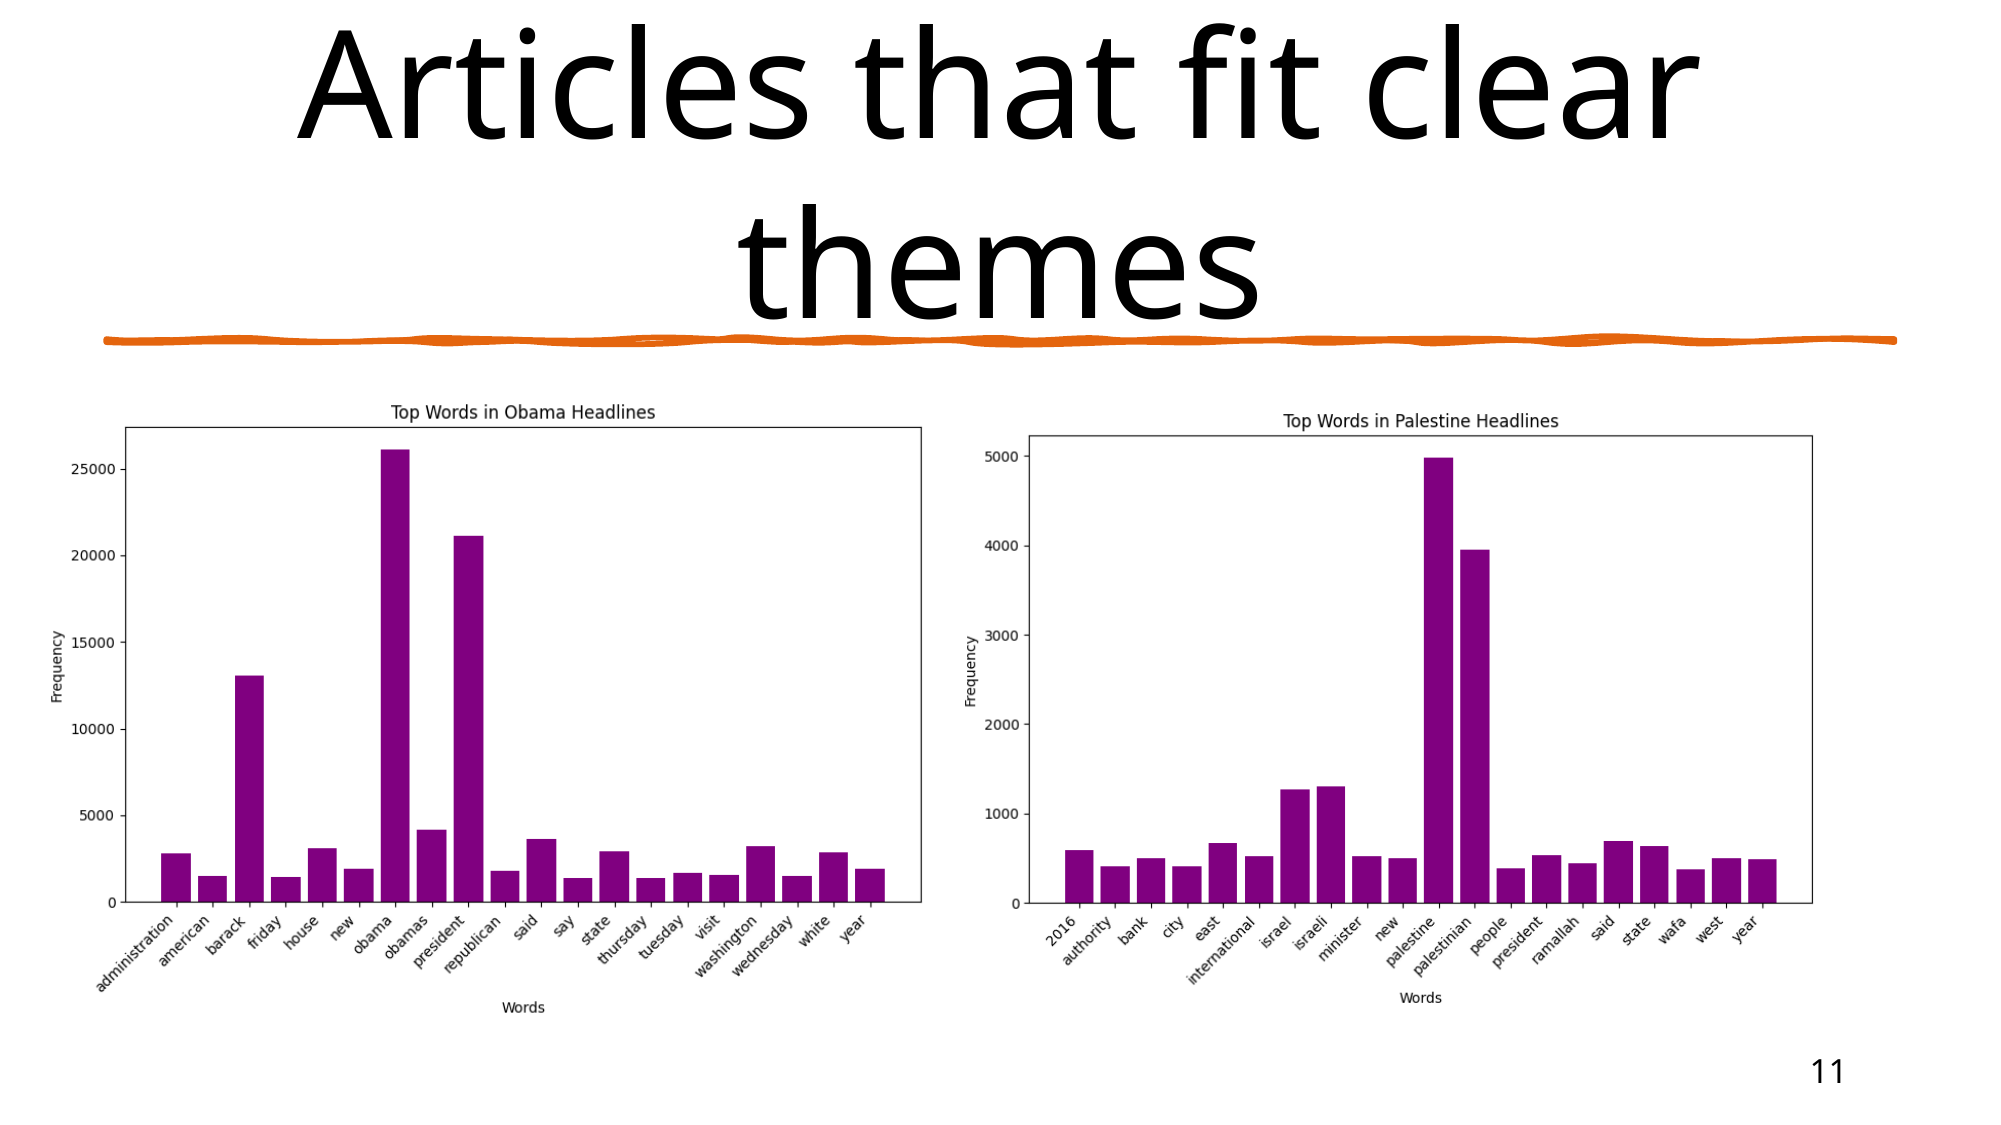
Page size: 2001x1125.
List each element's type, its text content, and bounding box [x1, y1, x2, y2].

picture [954, 403, 1822, 1016]
slide_number 11 [1412, 1042, 1863, 1103]
picture [40, 394, 931, 1026]
title Articles that fit clear themes [137, 59, 1863, 278]
